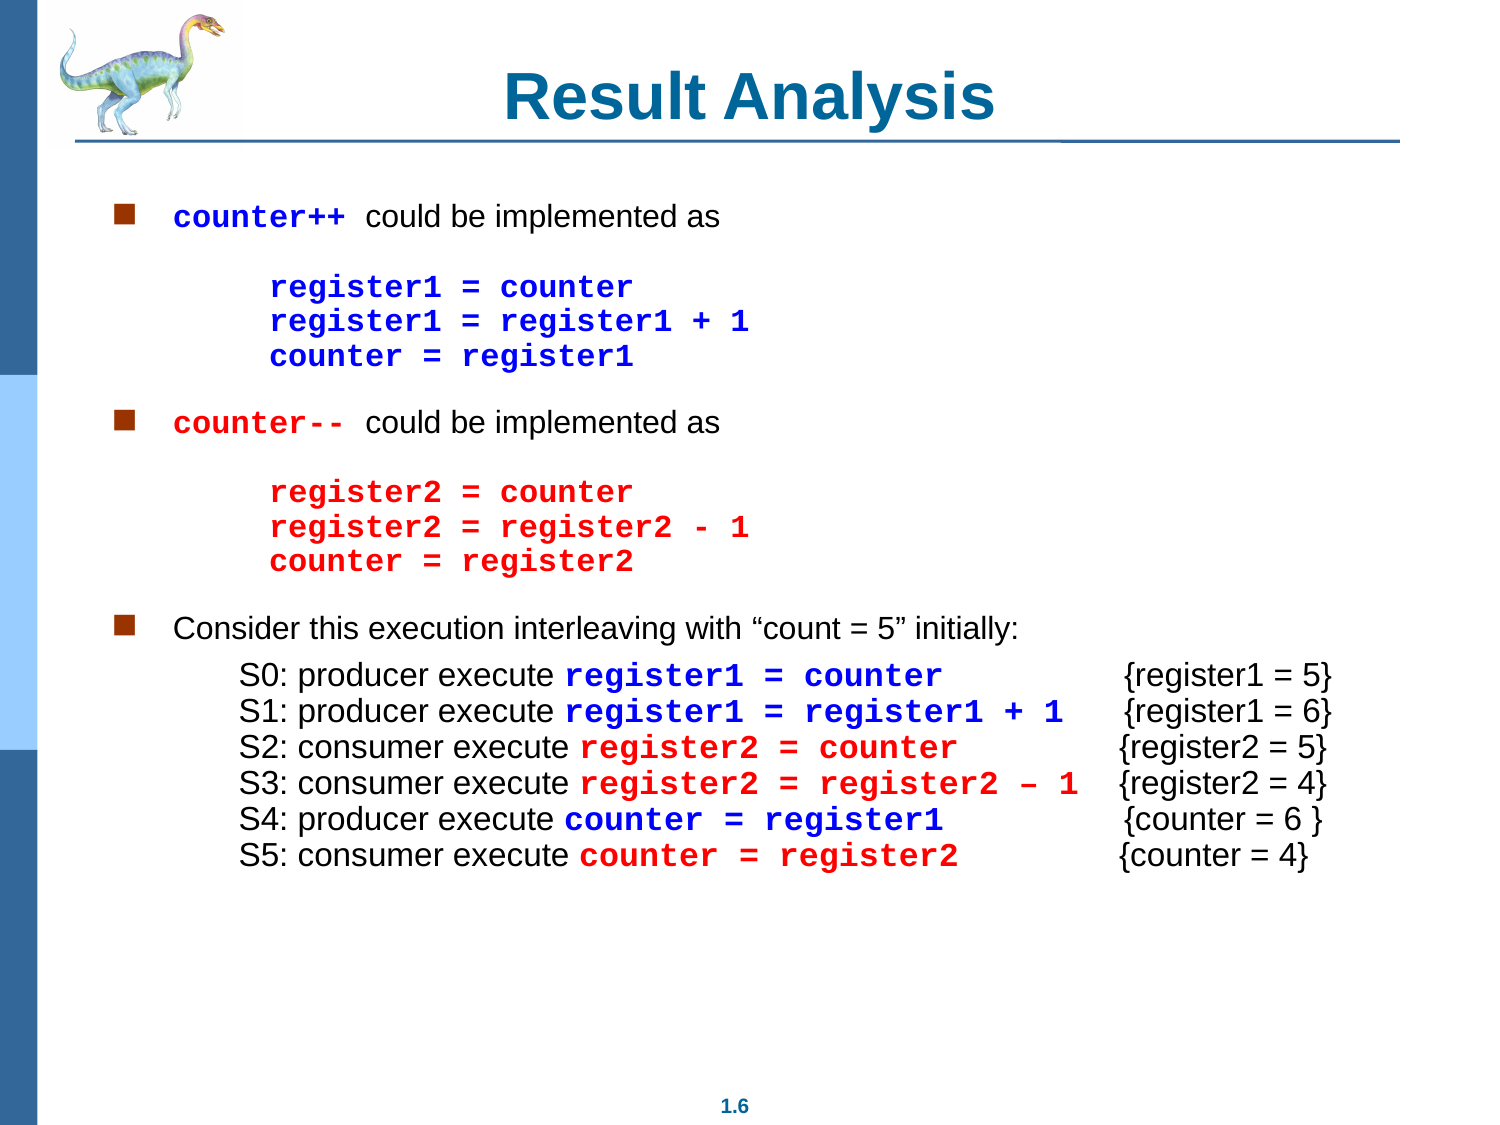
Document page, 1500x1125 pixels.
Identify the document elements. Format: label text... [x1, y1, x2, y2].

picture [46, 0, 243, 149]
list counter++ could be implemented as register1 = counter register1 = register1 + 1 counter = register1 counter-- could be implemented as register2 = counter register2 = register2 - 1 counter = register2 Consider this execution interleaving with “count = 5” initially: S0: producer execute register1 = counter {register1 = 5} S1: producer execute register1 = register1 + 1 {register1 = 6} S2: consumer execute register2 = counter {register2 = 5} S3: consumer execute register2 = register2 – 1 {register2 = 4} S4: producer execute counter = register1 {counter = 6 } S5: consumer execute counter = register2 {counter = 4} [101, 192, 1425, 948]
title Result Analysis [75, 45, 1425, 141]
